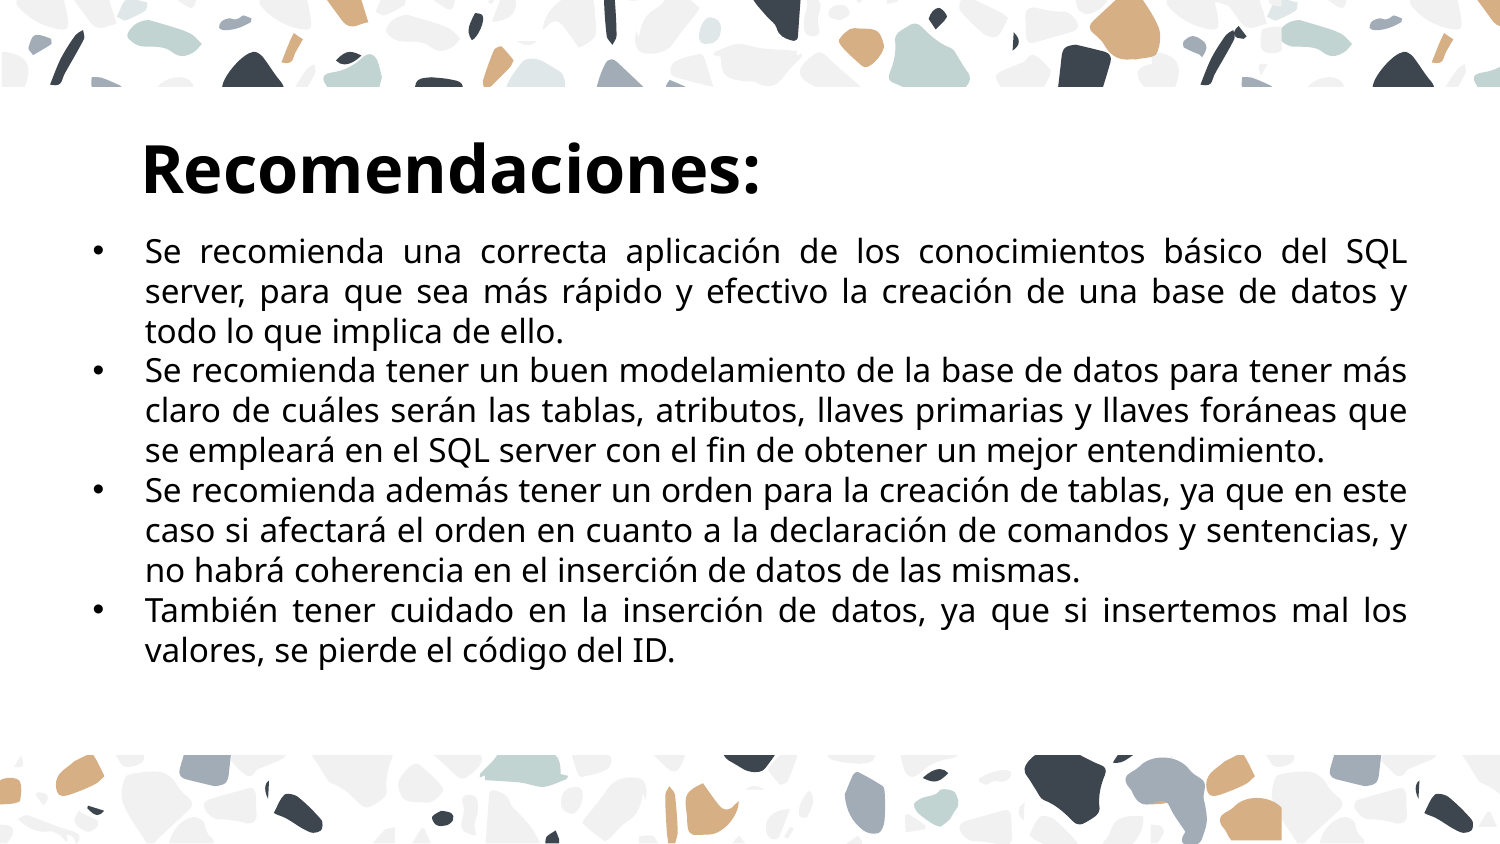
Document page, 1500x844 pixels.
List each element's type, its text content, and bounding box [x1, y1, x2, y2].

title Recomendaciones: [116, 134, 785, 201]
subtitle Se recomienda una correcta aplicación de los conocimientos básico del SQL server, para que sea más rápido y efectivo la creación de una base de datos y todo lo que implica de ello. Se recomienda tener un buen modelamiento de la base de datos para tener más claro de cuáles serán las tablas, atributos, llaves primarias y llaves foráneas que se empleará en el SQL server con el fin de obtener un mejor entendimiento. Se recomienda además tener un orden para la creación de tablas, ya que en este caso si afectará el orden en cuanto a la declaración de comandos y sentencias, y no habrá coherencia en el inserción de datos de las mismas. También tener cuidado en la inserción de datos, ya que si insertemos mal los valores, se pierde el código del ID. [54, 214, 1425, 716]
